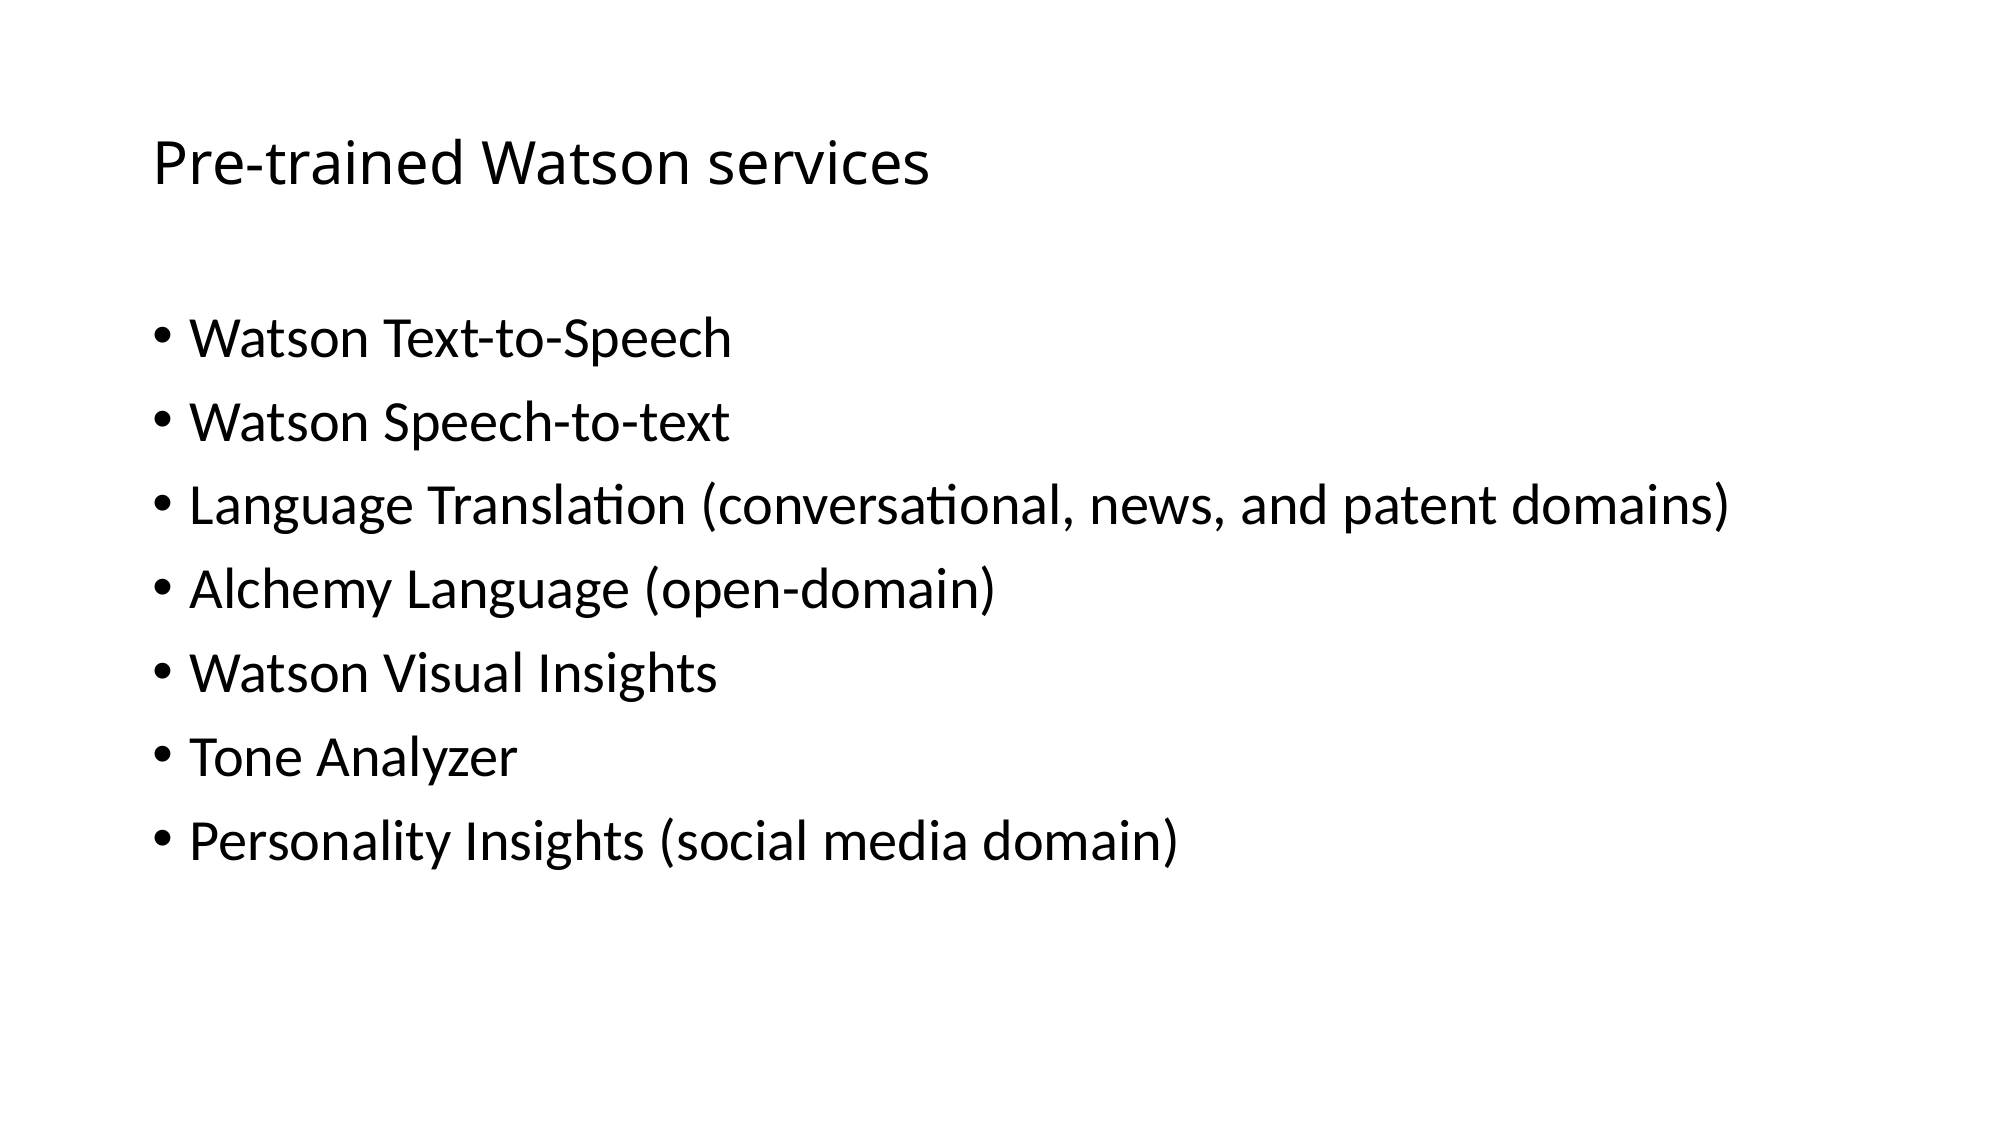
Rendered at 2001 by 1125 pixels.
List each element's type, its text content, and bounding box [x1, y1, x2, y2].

list Watson Text-to-Speech Watson Speech-to-text Language Translation (conversational, news, and patent domains) Alchemy Language (open-domain) Watson Visual Insights Tone Analyzer Personality Insights (social media domain) [137, 299, 1863, 1014]
title Pre-trained Watson services [137, 59, 1863, 278]
